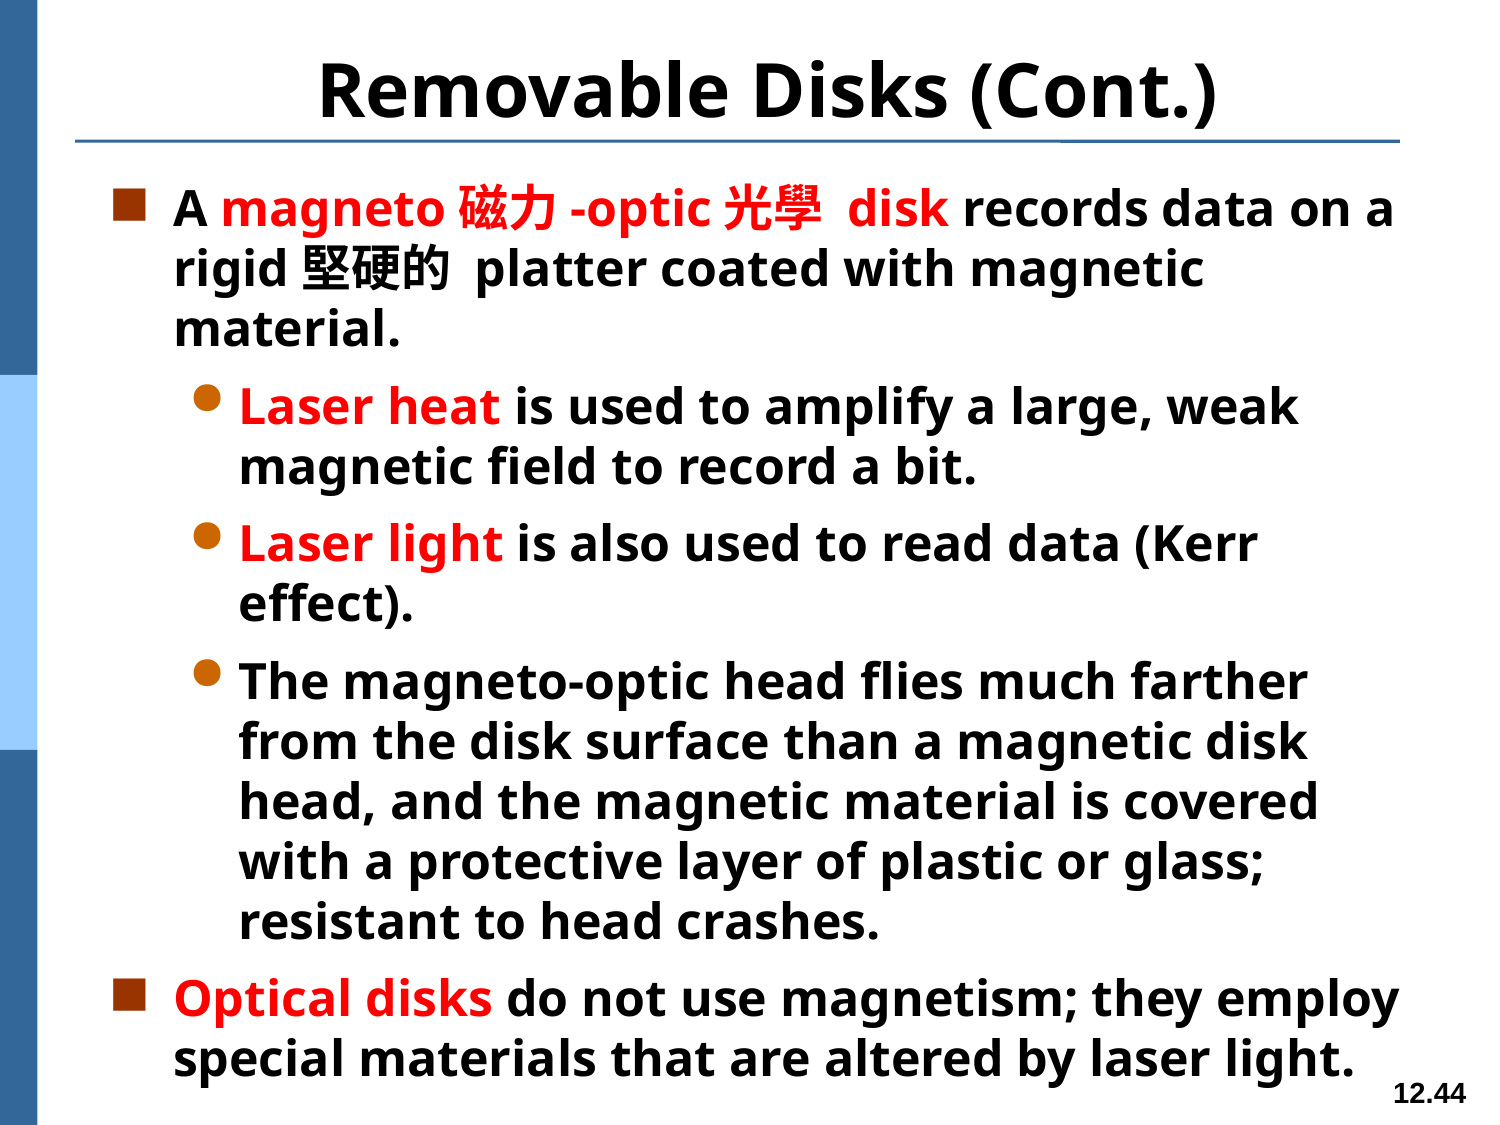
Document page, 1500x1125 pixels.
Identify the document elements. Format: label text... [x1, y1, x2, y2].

list A magneto磁力-optic光學 disk records data on a rigid堅硬的 platter coated with magnetic material. Laser heat is used to amplify a large, weak magnetic field to record a bit. Laser light is also used to read data (Kerr effect). The magneto-optic head flies much farther from the disk surface than a magnetic disk head, and the magnetic material is covered with a protective layer of plastic or glass; resistant to head crashes. Optical disks do not use magnetism; they employ special materials that are altered by laser light. [101, 168, 1453, 913]
title Removable Disks (Cont.) [92, 45, 1443, 141]
